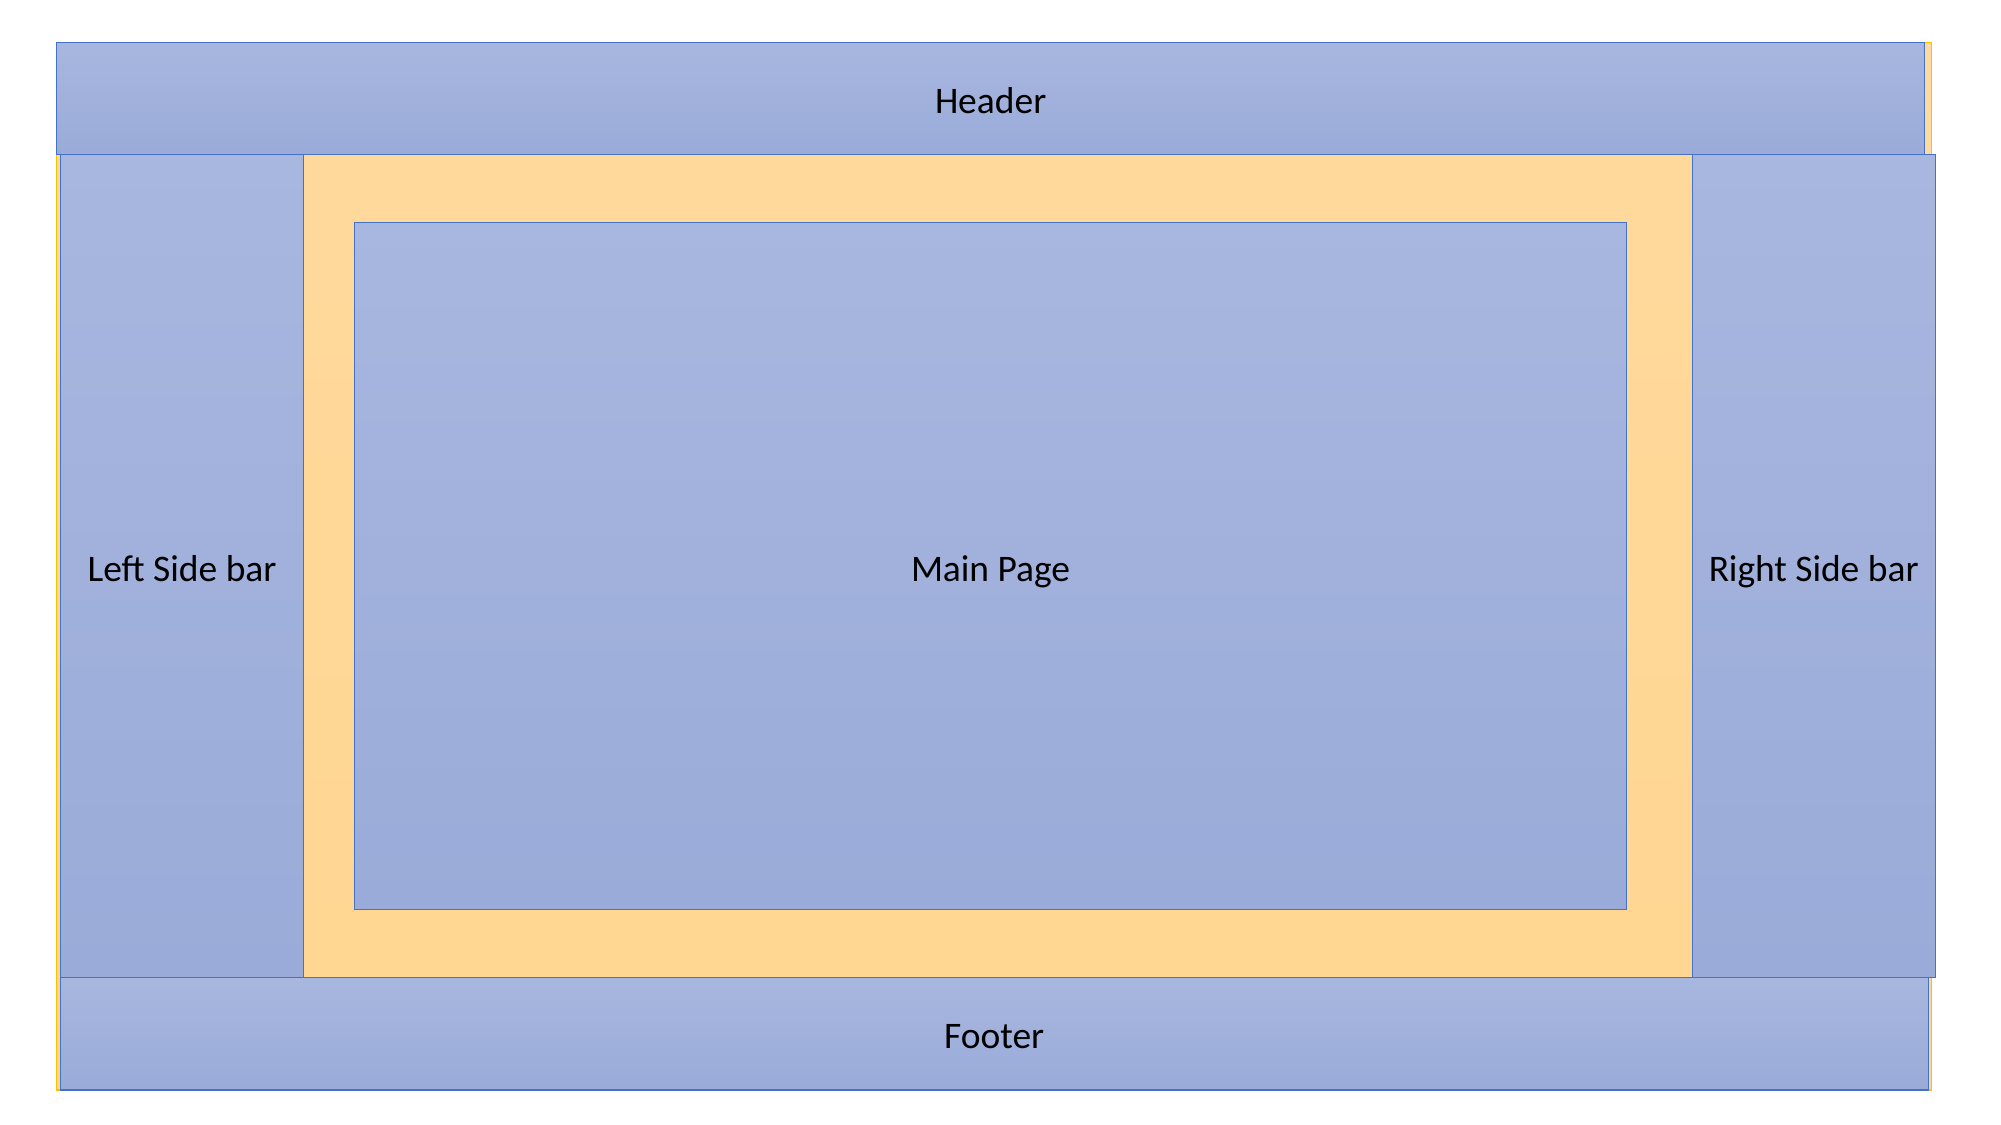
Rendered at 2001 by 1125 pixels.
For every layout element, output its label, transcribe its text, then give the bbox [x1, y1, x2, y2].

text_box White Space [304, 155, 1692, 977]
text_box Left Side bar [60, 154, 304, 978]
text_box Header [56, 42, 1925, 155]
text_box White Space [1925, 42, 1932, 154]
text_box White Space [56, 155, 60, 1091]
text_box Right Side bar [1692, 154, 1936, 978]
text_box Main Page [354, 222, 1627, 910]
text_box Footer [60, 977, 1929, 1091]
